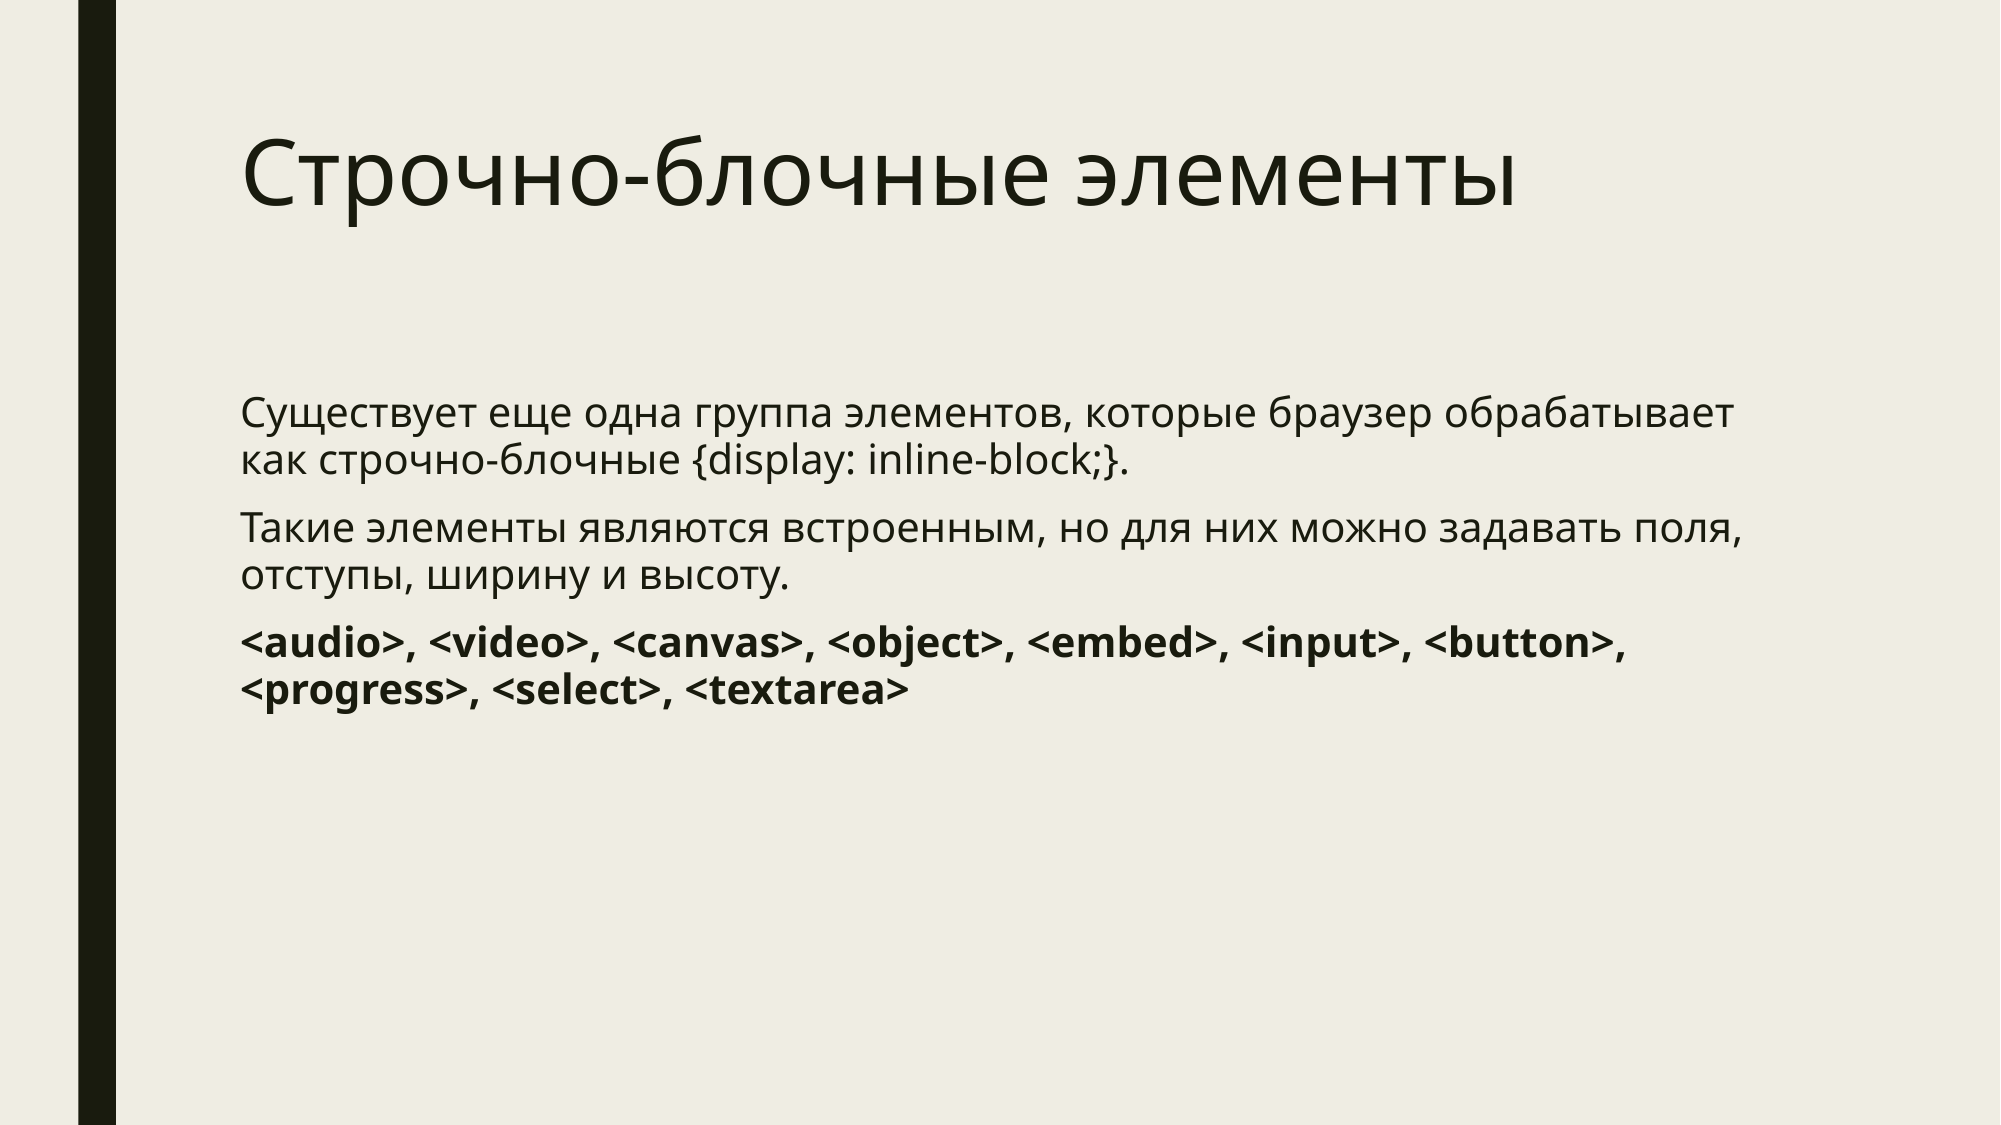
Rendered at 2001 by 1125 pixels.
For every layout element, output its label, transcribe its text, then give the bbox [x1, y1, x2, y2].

list Существует еще одна группа элементов, которые браузер обрабатывает как строчно-блочные {display: inline-block;}. Такие элементы являются встроенным, но для них можно задавать поля, отступы, ширину и высоту. <audio>, <video>, <canvas>, <object>, <embed>, <input>, <button>, <progress>, <select>, <textarea> [225, 375, 1800, 963]
title Строчно-блочные элементы [225, 112, 1800, 357]
